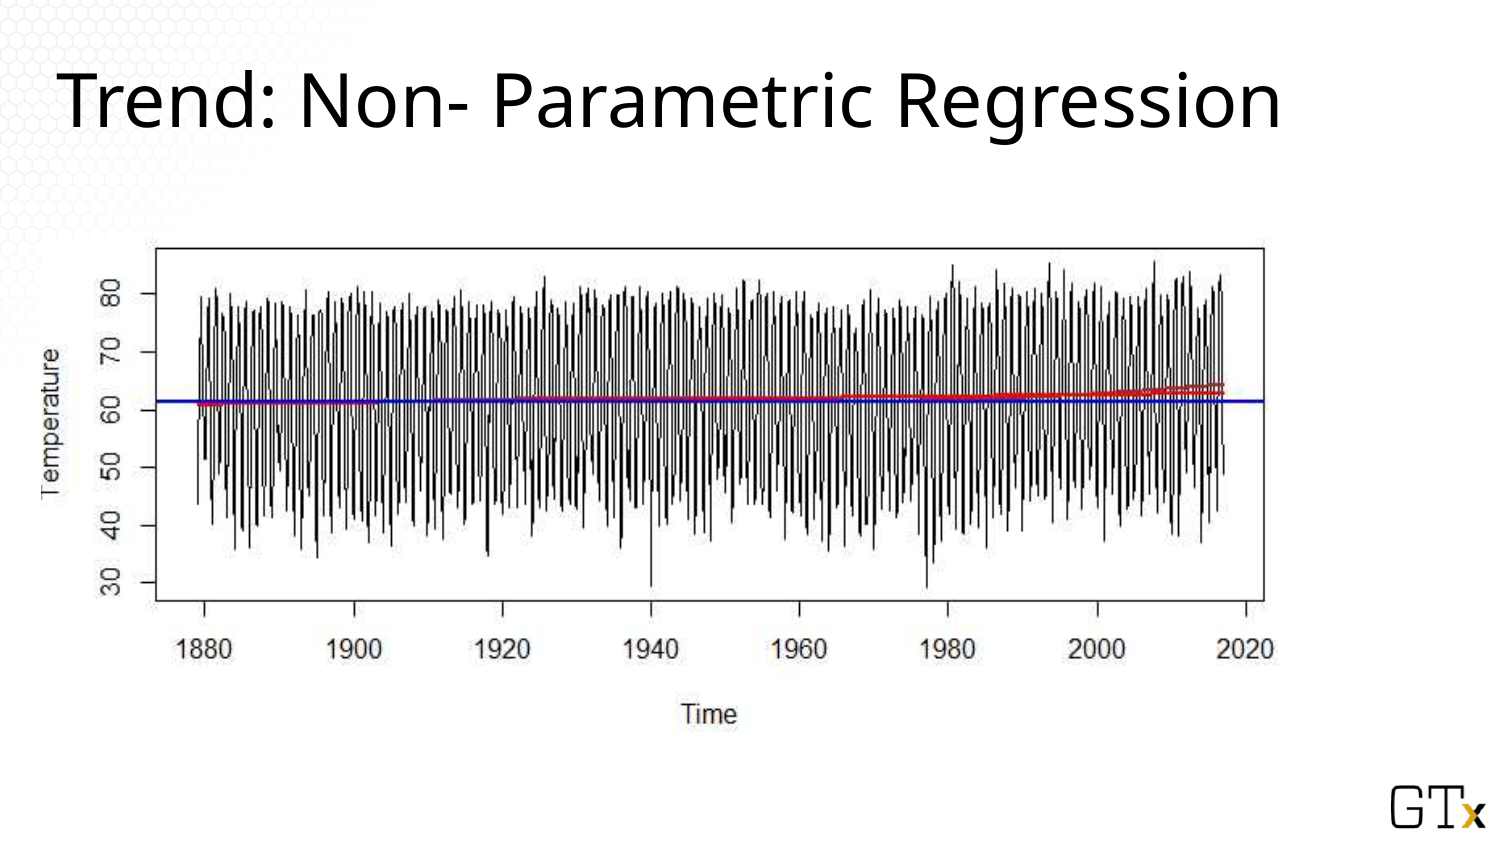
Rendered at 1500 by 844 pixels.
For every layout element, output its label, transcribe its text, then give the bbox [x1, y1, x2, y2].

picture [1341, 569, 1500, 844]
title Trend: Non- Parametric Regression [41, 45, 1472, 147]
picture [41, 238, 1278, 734]
